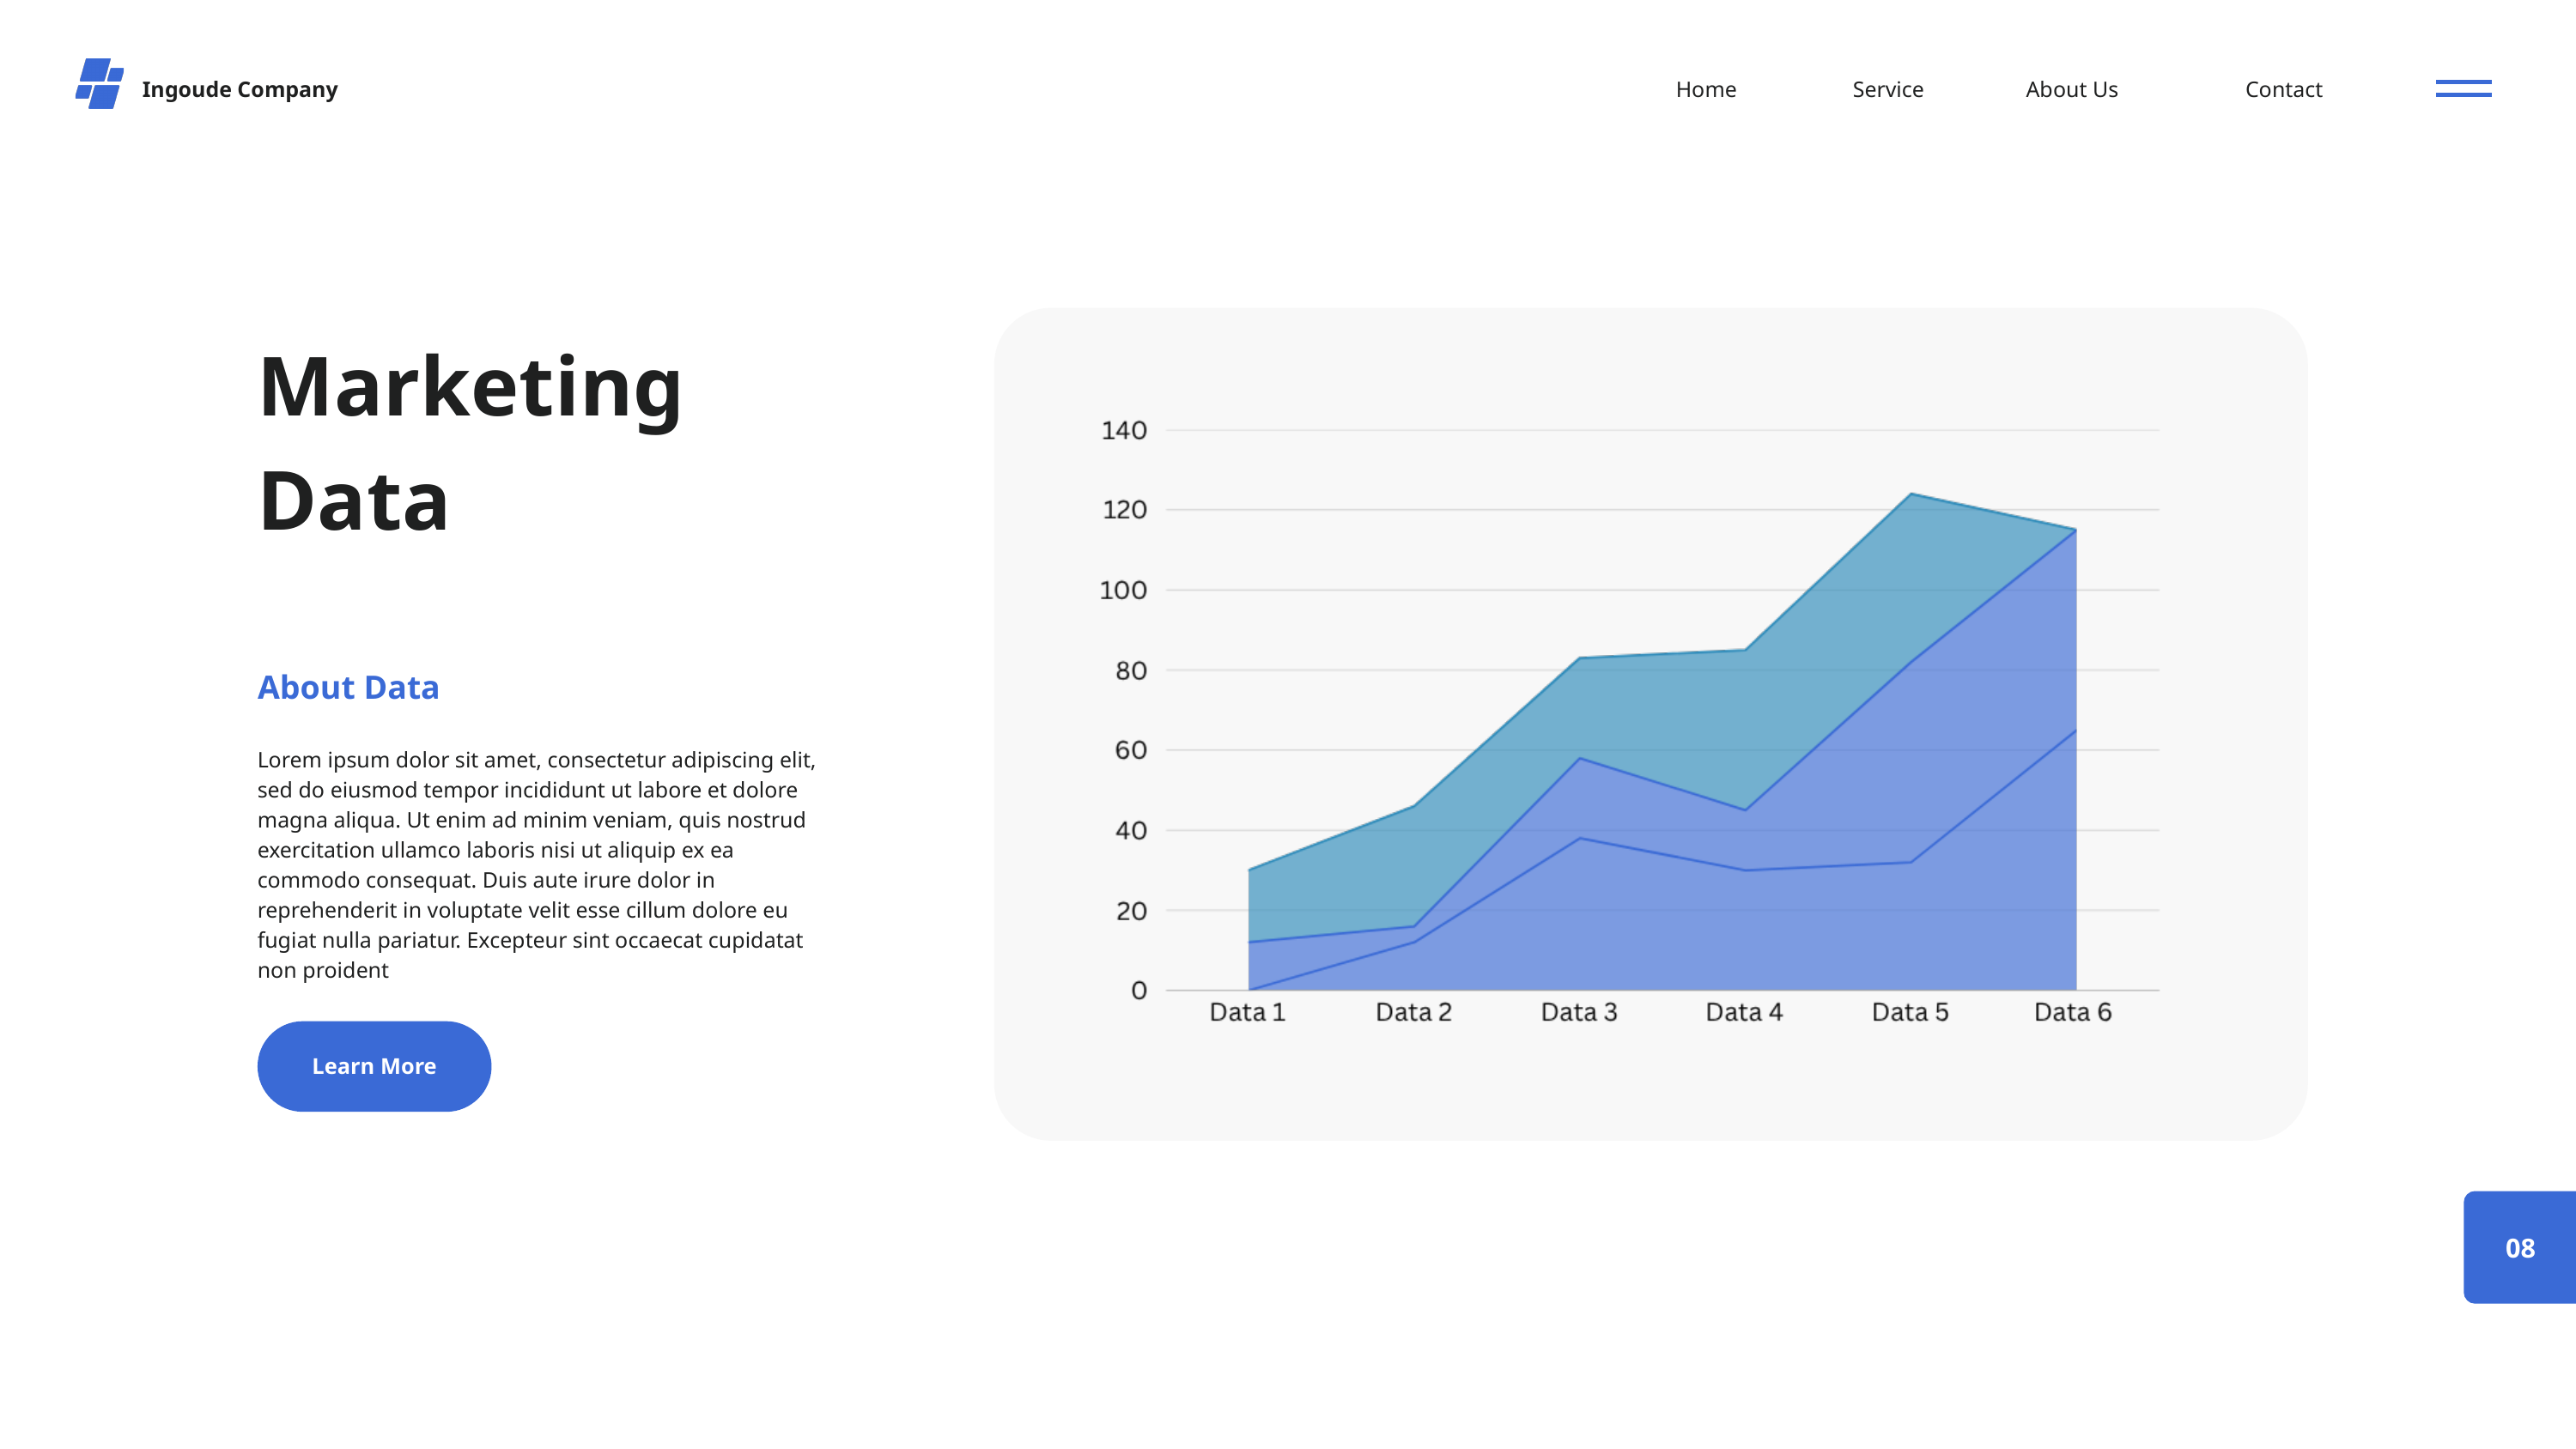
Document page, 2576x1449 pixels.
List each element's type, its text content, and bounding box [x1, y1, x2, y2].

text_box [257, 1021, 492, 1113]
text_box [993, 307, 2308, 1142]
text_box Home [1675, 71, 1790, 102]
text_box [2464, 1191, 2576, 1304]
text_box Lorem ipsum dolor sit amet, consectetur adipiscing elit, sed do eiusmod tempor incididunt ut labore et dolore magna aliqua. Ut enim ad minim veniam, quis nostrud exercitation ullamco laboris nisi ut aliquip ex ea commodo consequat. Duis aute irure dolor in reprehenderit in voluptate velit esse cillum dolore eu fugiat nulla pariatur. Excepteur sint occaecat cupidatat non proident [257, 742, 818, 983]
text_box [2435, 92, 2493, 97]
picture [992, 309, 2267, 1139]
text_box Contact [2245, 71, 2384, 102]
text_box Ingoude Company [142, 71, 373, 102]
text_box Marketing Data [257, 318, 785, 547]
text_box About Us [2026, 71, 2176, 102]
text_box About Data [257, 660, 671, 706]
text_box Service [1852, 71, 1957, 102]
text_box [75, 58, 125, 110]
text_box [2435, 79, 2493, 84]
